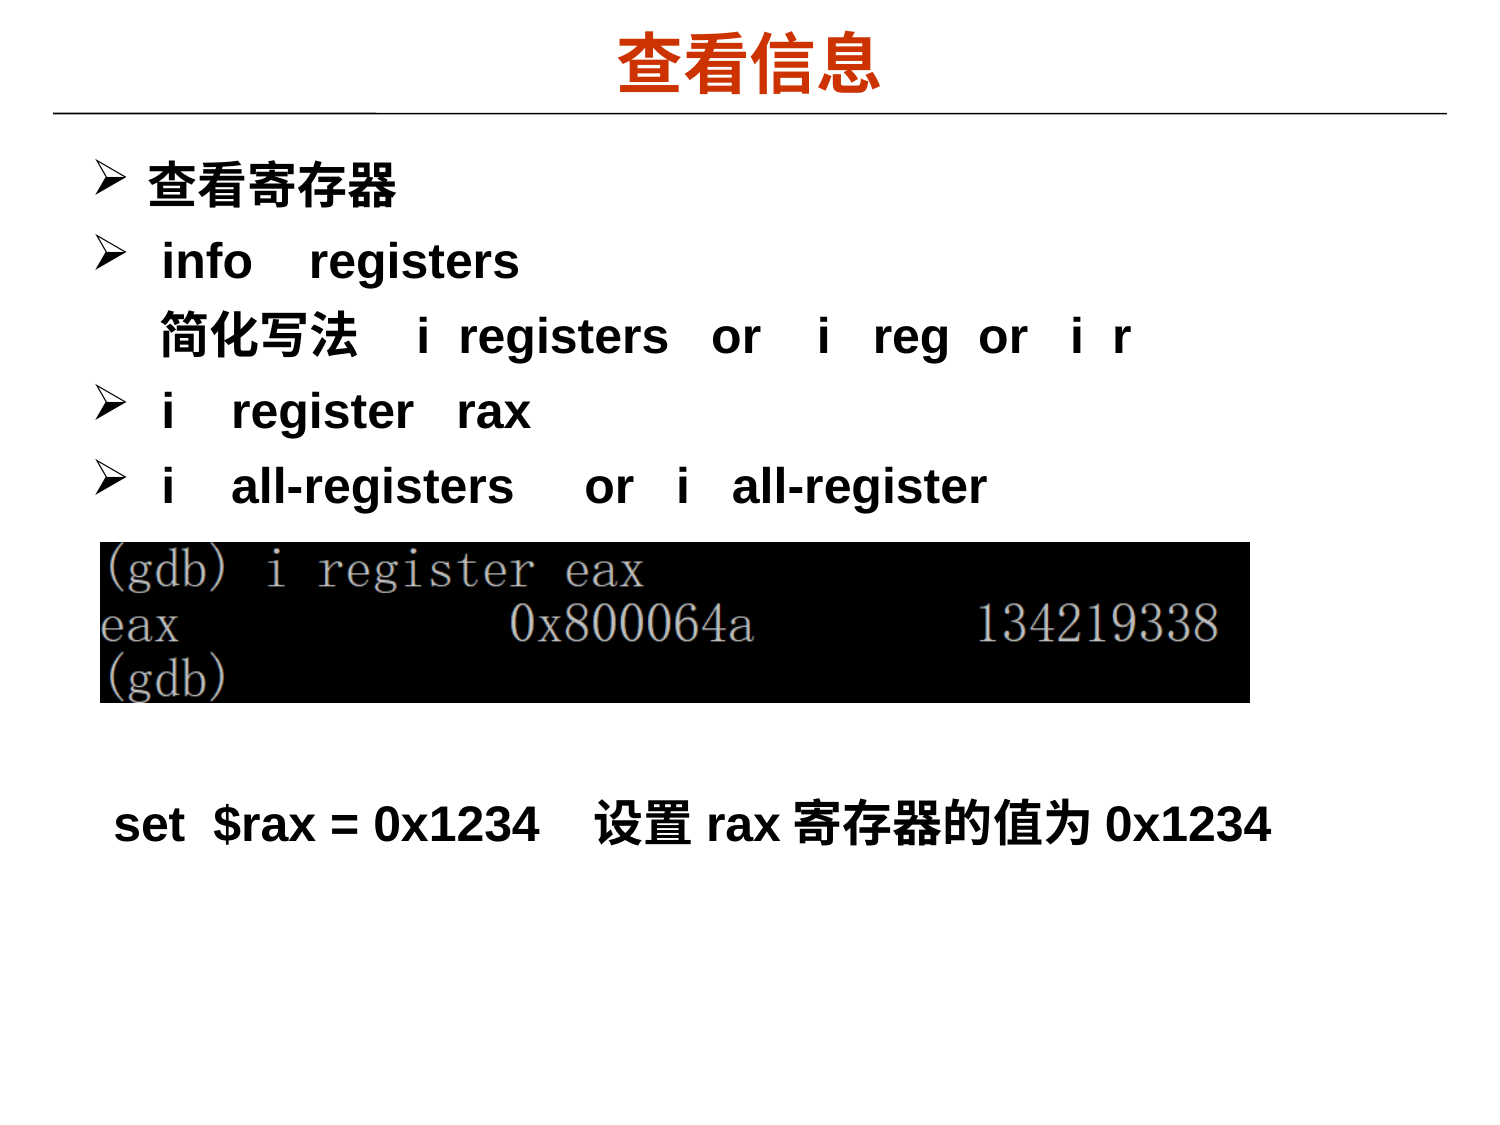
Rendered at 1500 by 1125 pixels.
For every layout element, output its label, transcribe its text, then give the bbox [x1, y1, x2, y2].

list 查看寄存器 info registers 简化写法 i registers or i reg or i r i register rax i all-registers or i all-register [76, 130, 1304, 223]
picture [100, 542, 1250, 703]
text_box set $rax = 0x1234 设置rax寄存器的值为0x1234 [98, 783, 1341, 859]
text_box 查看信息 [74, 16, 1425, 109]
